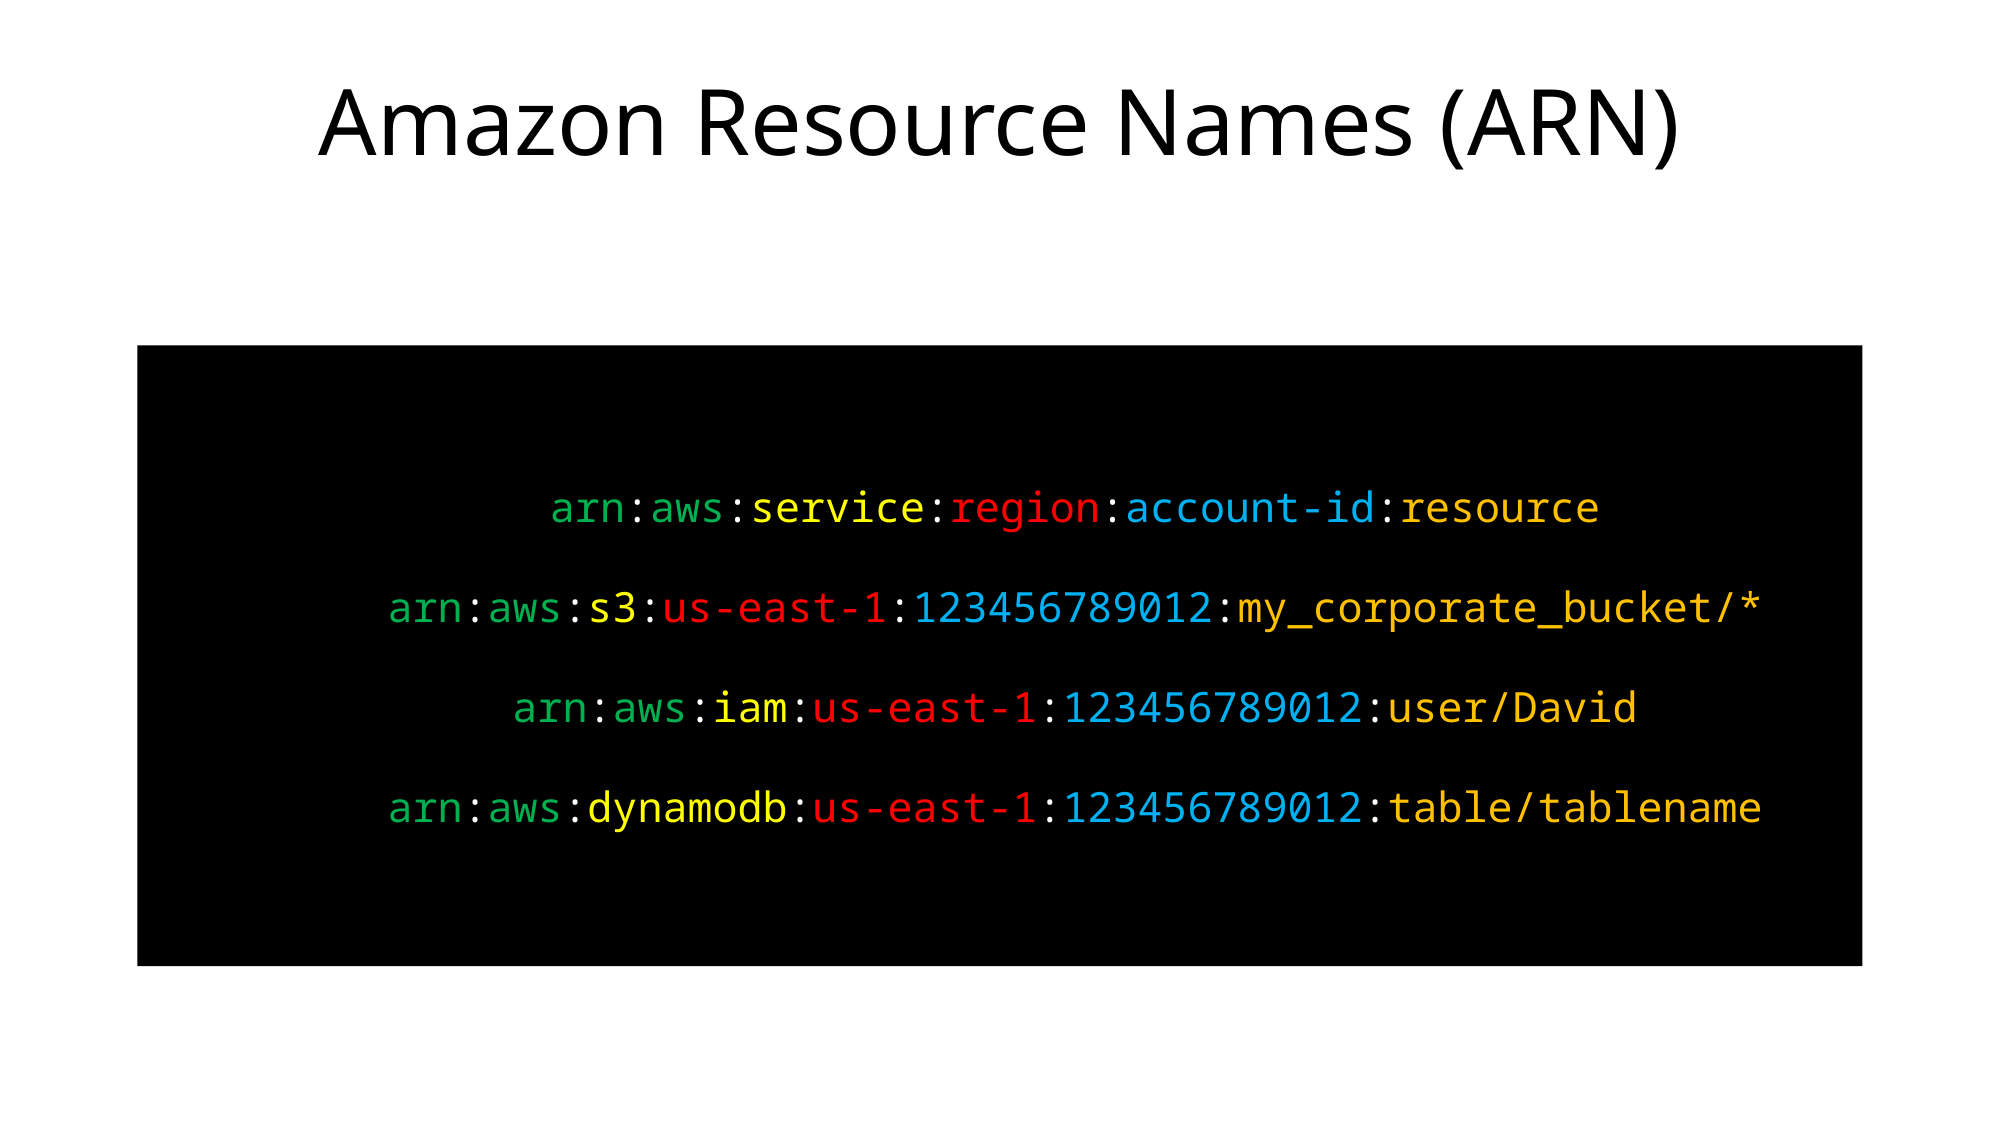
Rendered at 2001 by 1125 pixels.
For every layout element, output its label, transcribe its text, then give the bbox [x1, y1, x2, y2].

title Amazon Resource Names (ARN) [137, 59, 1863, 193]
list arn:aws:service:region:account-id:resource arn:aws:s3:us-east-1:123456789012:my_corporate_bucket/* arn:aws:iam:us-east-1:123456789012:user/David arn:aws:dynamodb:us-east-1:123456789012:table/tablename [137, 345, 1863, 967]
